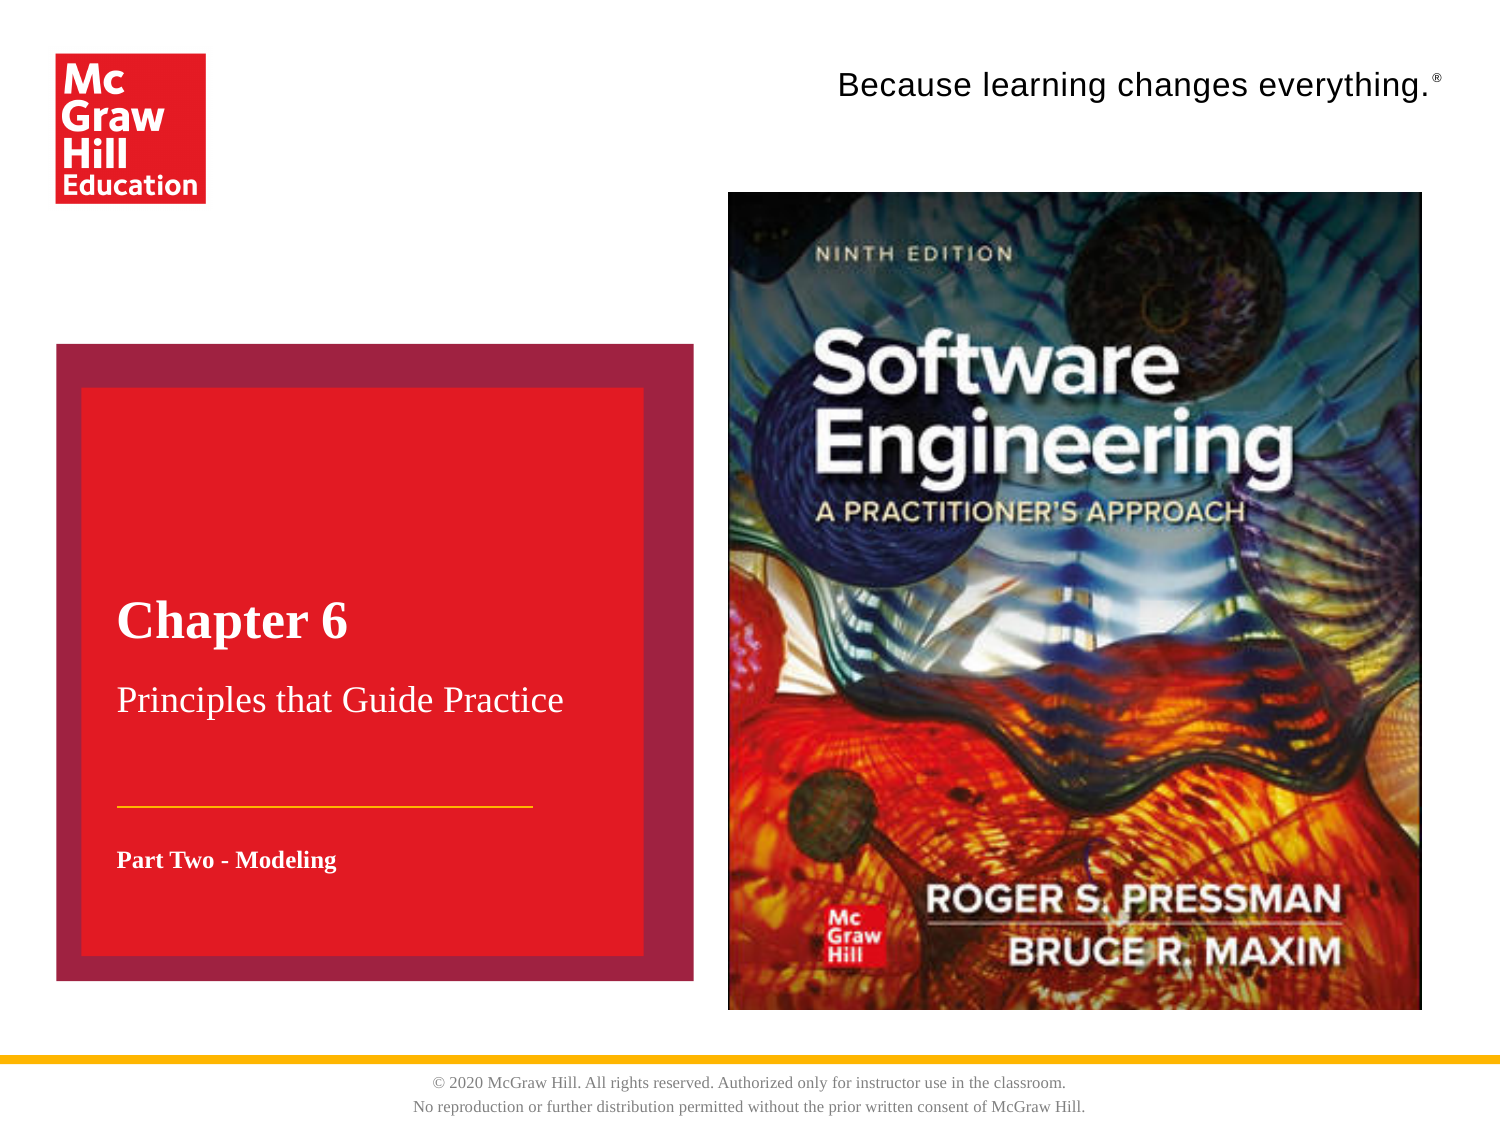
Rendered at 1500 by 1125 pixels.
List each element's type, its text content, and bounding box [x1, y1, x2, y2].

list Part Two - Modeling [101, 836, 602, 930]
picture [48, 46, 213, 211]
footer © 2020 McGraw Hill. All rights reserved. Authorized only for instructor use in the classroom. No reproduction or further distribution permitted without the prior written consent of McGraw Hill. [0, 1062, 1500, 1125]
title Chapter 6 [101, 427, 600, 657]
picture [728, 192, 1422, 1010]
subtitle Principles that Guide Practice [101, 667, 600, 800]
